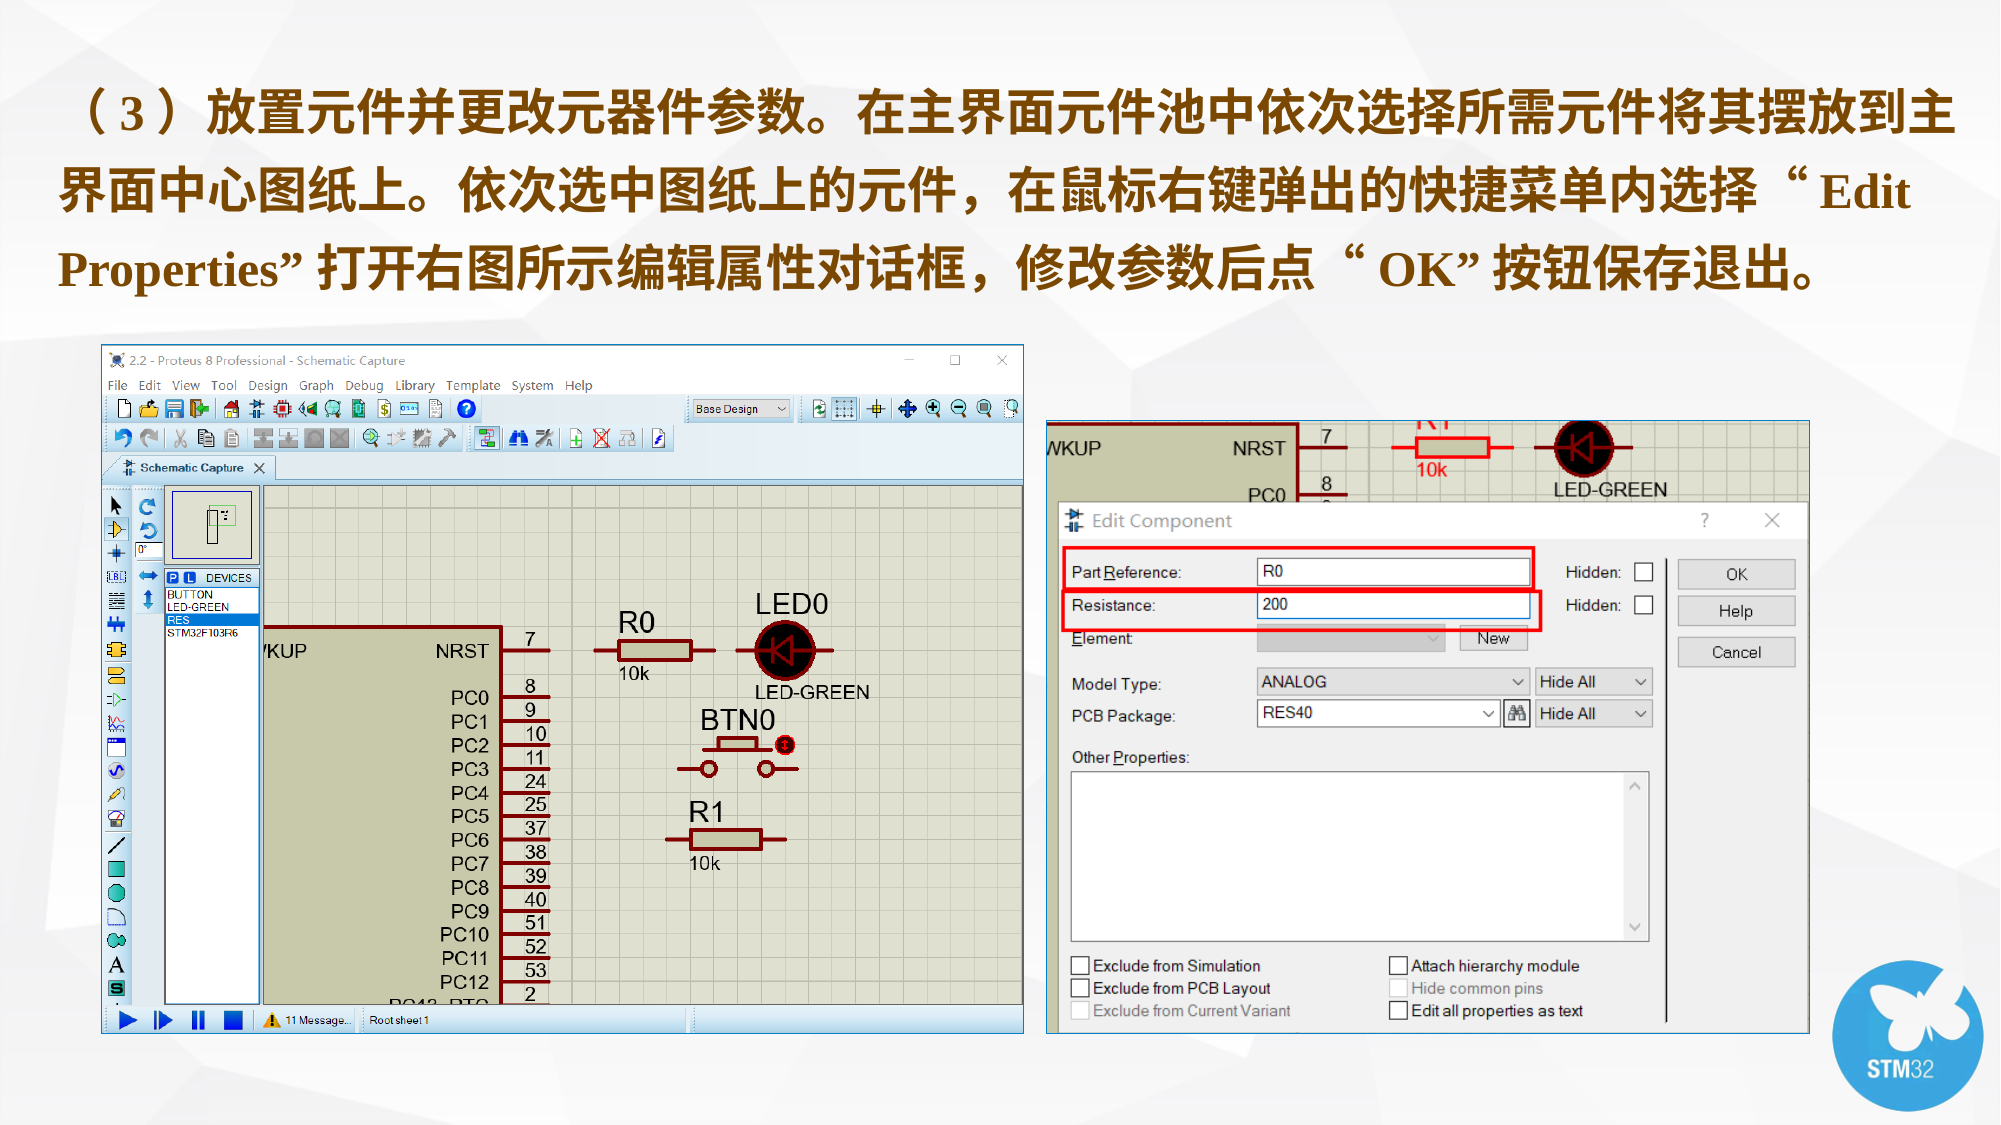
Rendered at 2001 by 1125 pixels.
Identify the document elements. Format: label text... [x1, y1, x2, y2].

picture [0, 0, 2000, 1125]
text_box （3）放置元件并更改元器件参数。在主界面元件池中依次选择所需元件将其摆放到主界面中心图纸上。依次选中图纸上的元件，在鼠标右键弹出的快捷菜单内选择“Edit Properties”打开右图所示编辑属性对话框，修改参数后点“OK”按钮保存退出。 [42, 55, 1983, 304]
